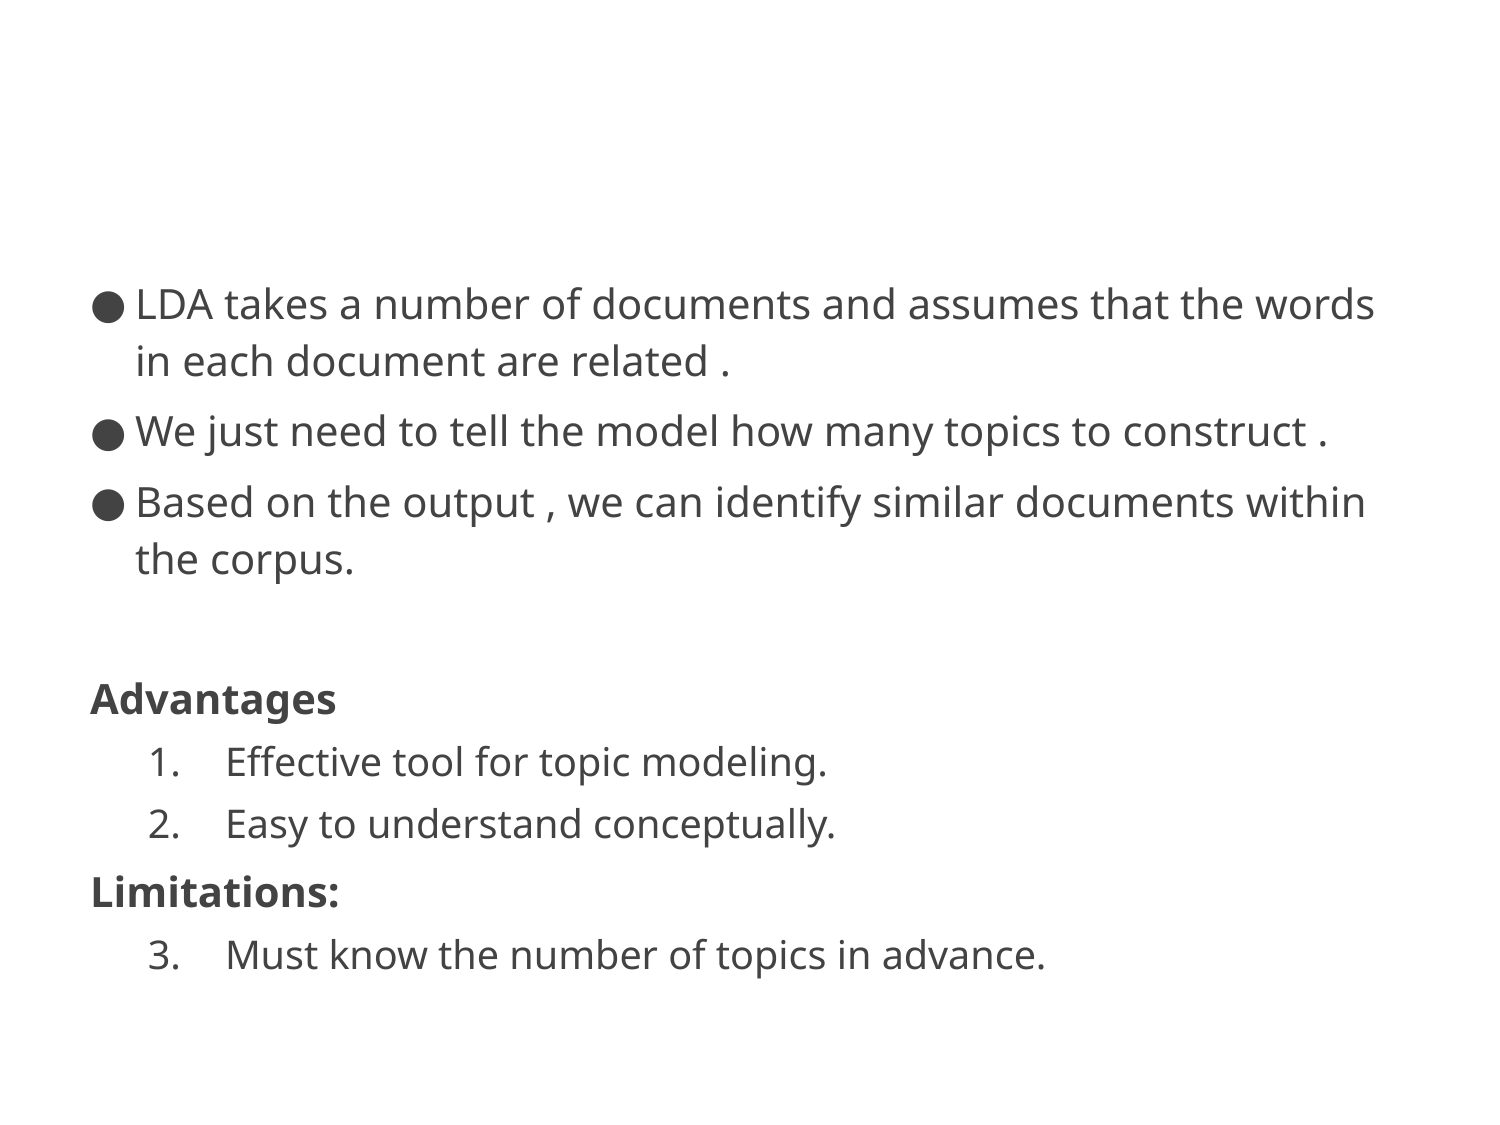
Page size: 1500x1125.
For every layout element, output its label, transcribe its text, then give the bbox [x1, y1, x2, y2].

list LDA takes a number of documents and assumes that the words in each document are related . We just need to tell the model how many topics to construct . Based on the output , we can identify similar documents within the corpus. Advantages Effective tool for topic modeling. Easy to understand conceptually. Limitations: Must know the number of topics in advance. [75, 262, 1432, 1062]
